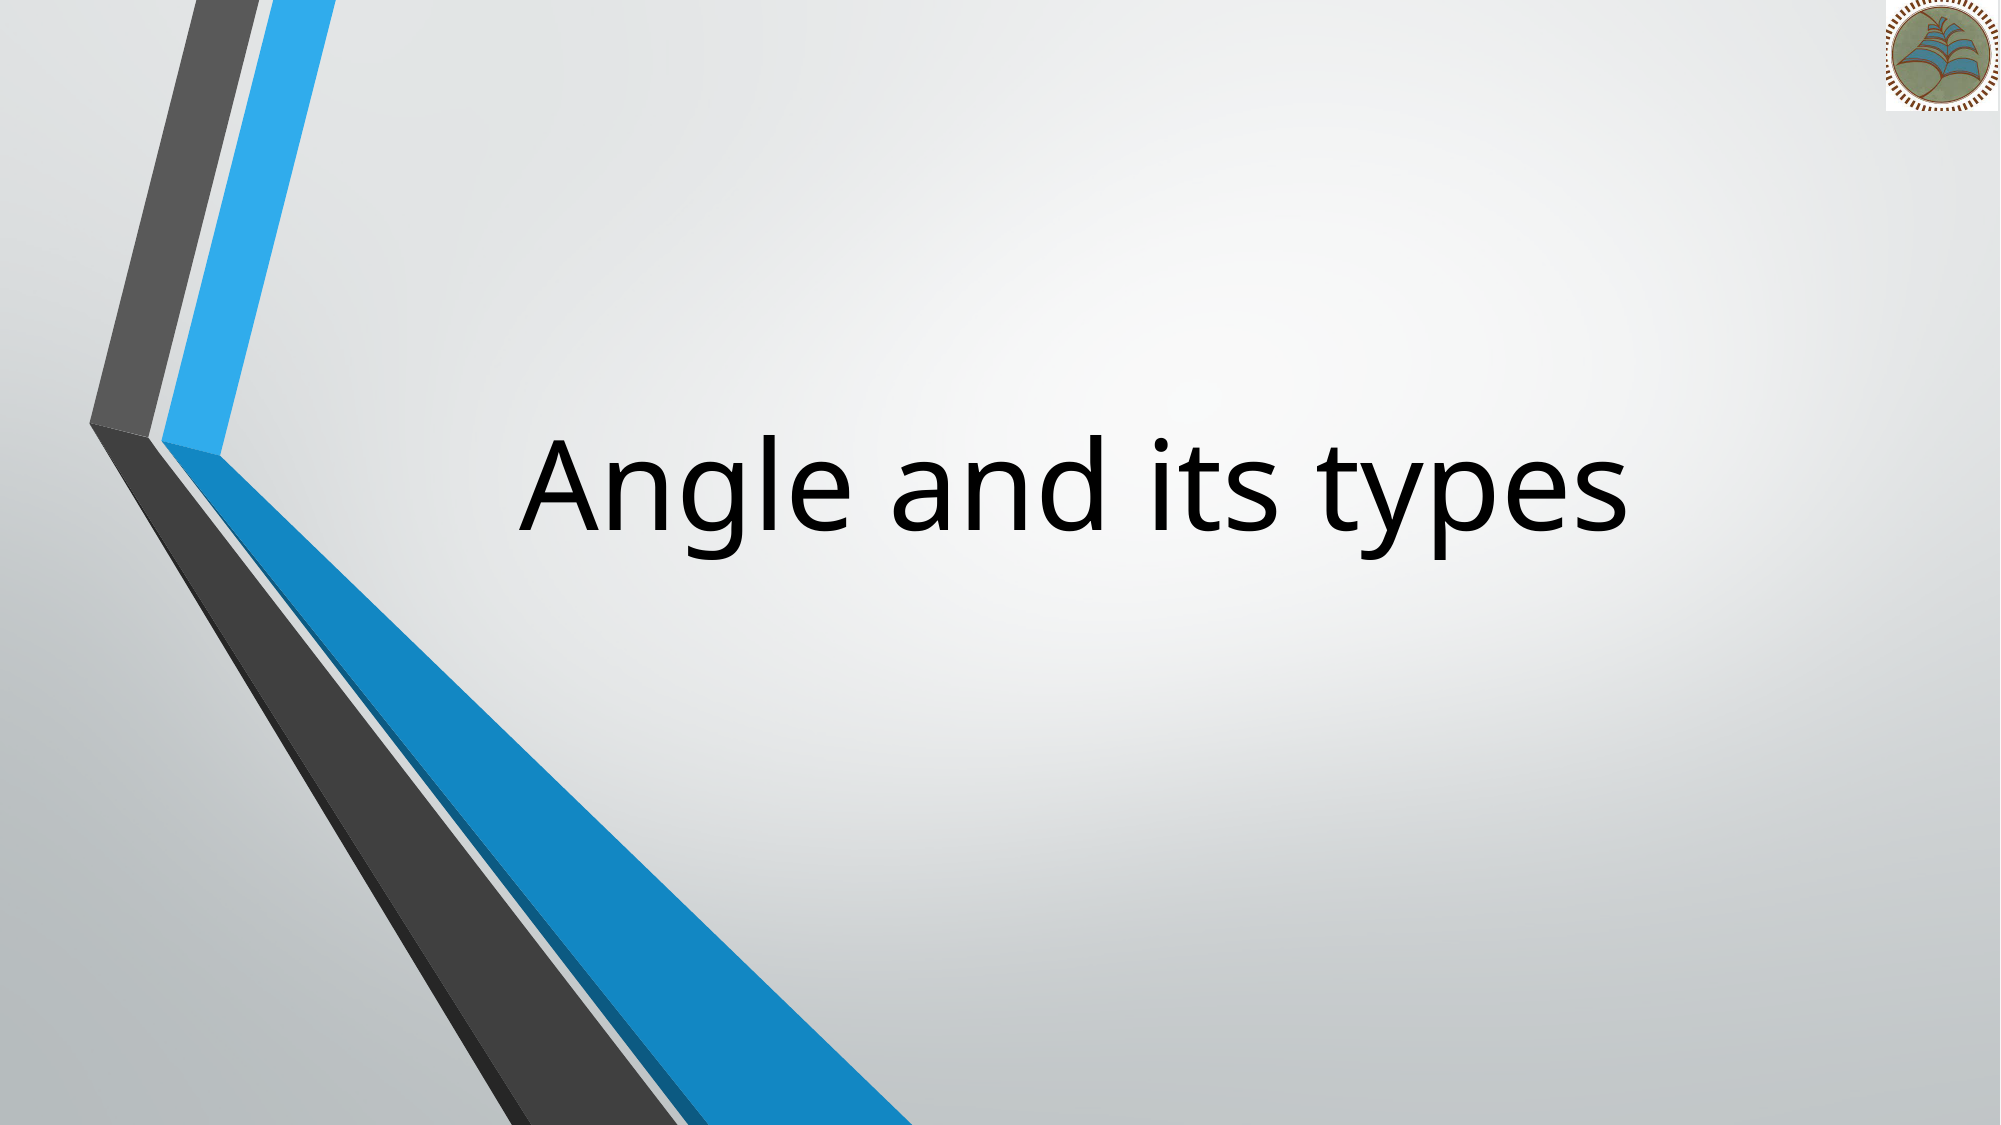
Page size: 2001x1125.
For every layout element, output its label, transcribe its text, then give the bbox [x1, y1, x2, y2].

picture [1886, 0, 1998, 111]
title Angle and its types [240, 133, 1648, 563]
